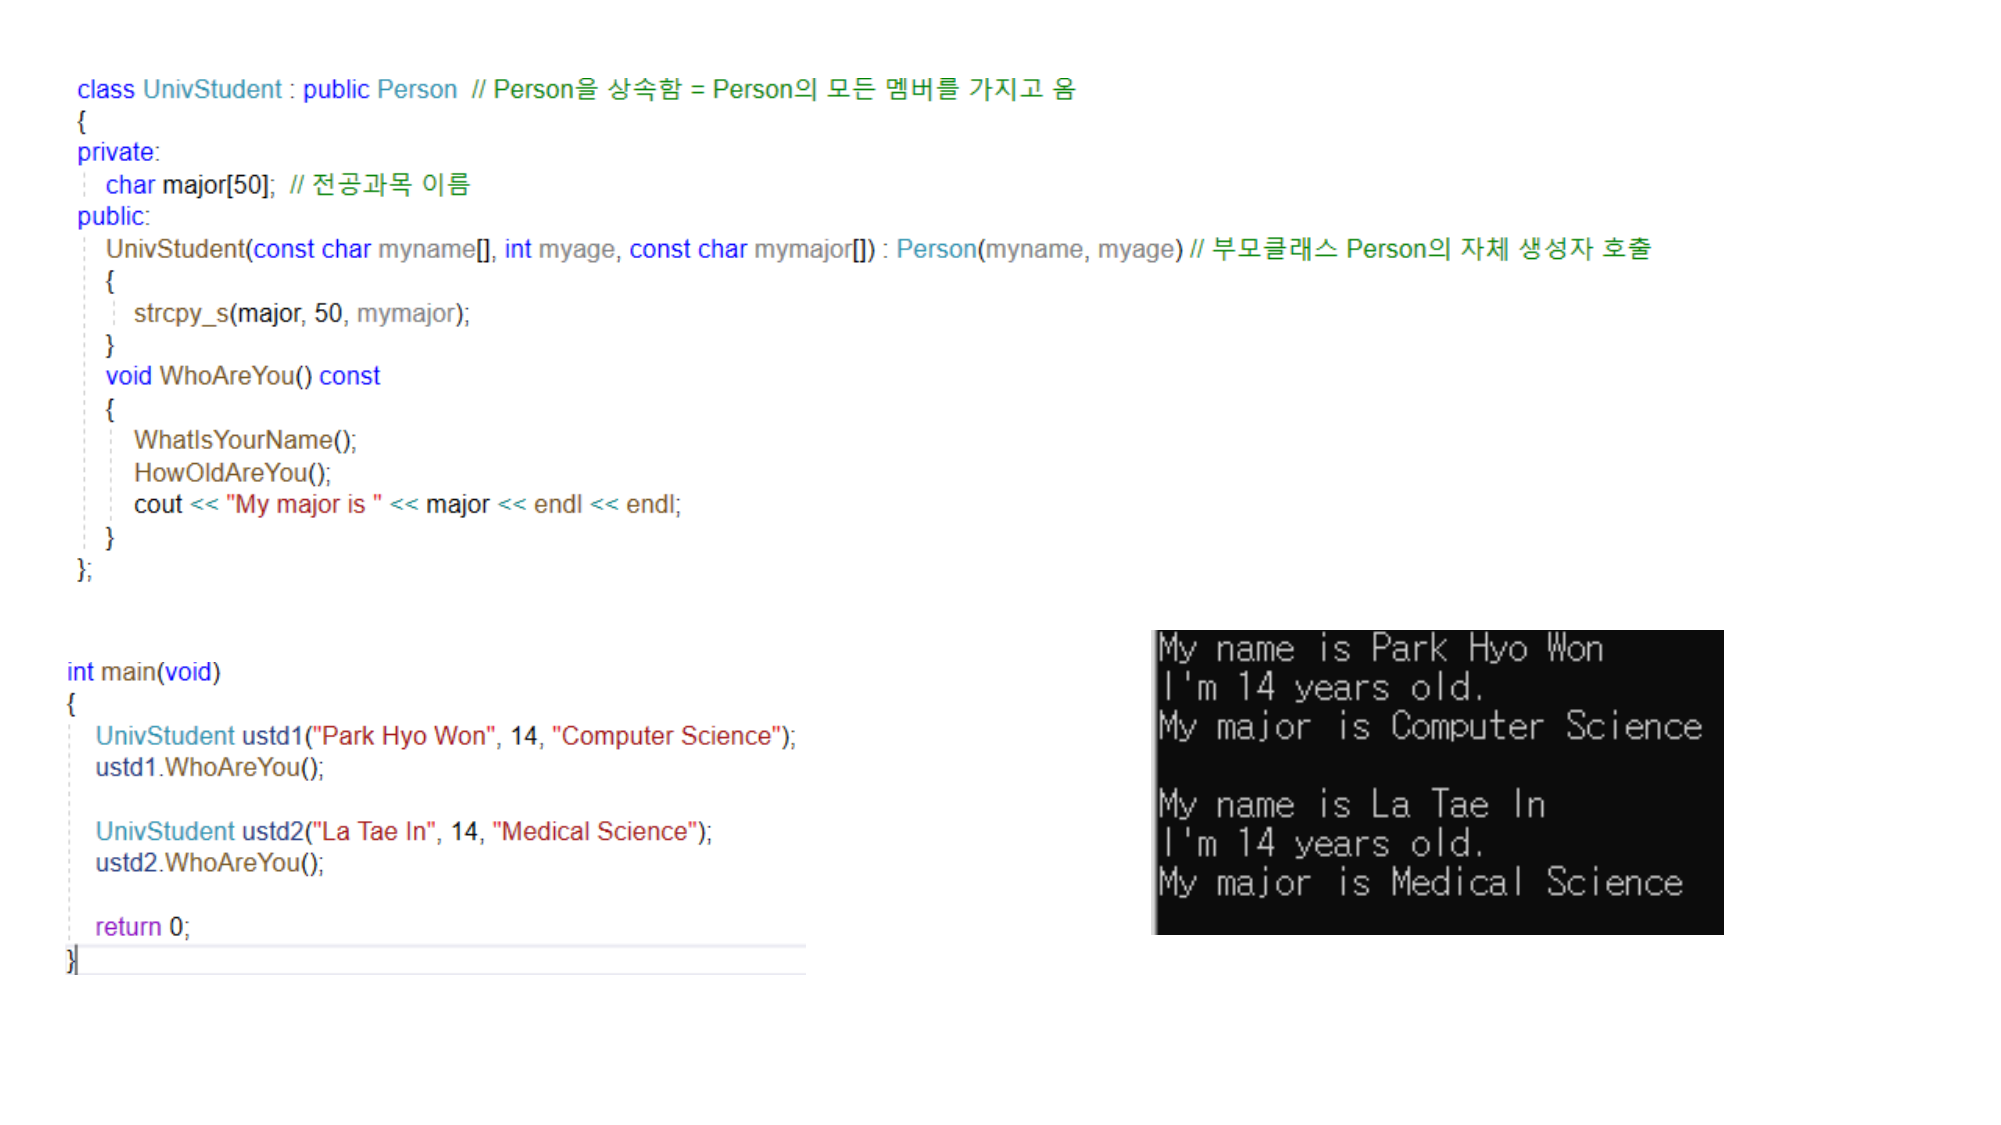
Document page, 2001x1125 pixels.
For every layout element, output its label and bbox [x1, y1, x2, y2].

picture [64, 662, 806, 975]
picture [1151, 630, 1725, 935]
picture [76, 78, 1689, 593]
